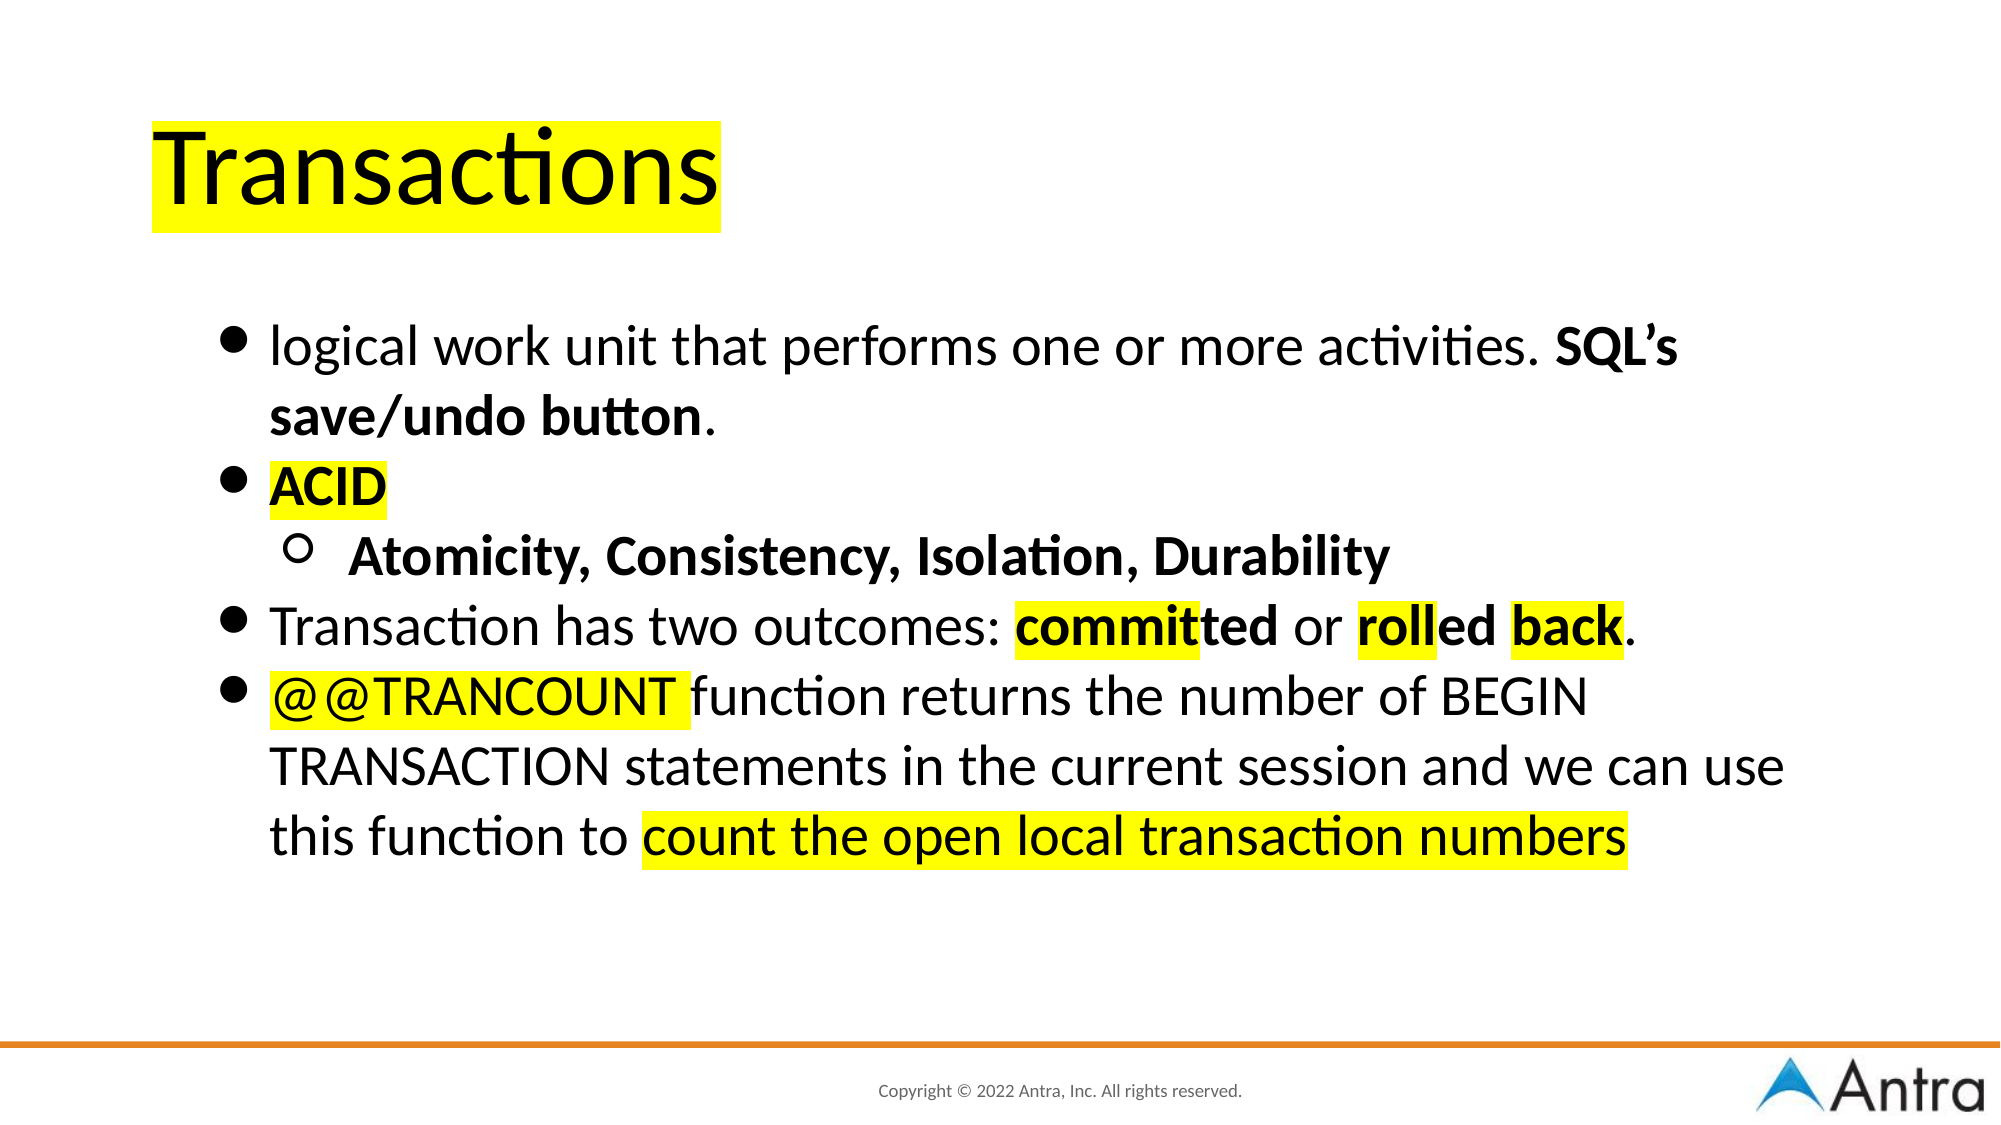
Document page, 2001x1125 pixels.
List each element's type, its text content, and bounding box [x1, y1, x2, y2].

text_box Transactions [137, 59, 1863, 278]
text_box logical work unit that performs one or more activities. SQL’s save/undo button. ACID Atomicity, Consistency, Isolation, Durability Transaction has two outcomes: committed or rolled back. @@TRANCOUNT function returns the number of BEGIN TRANSACTION statements in the current session and we can use this function to count the open local transaction numbers [183, 299, 1863, 1014]
picture [1745, 1048, 1994, 1122]
